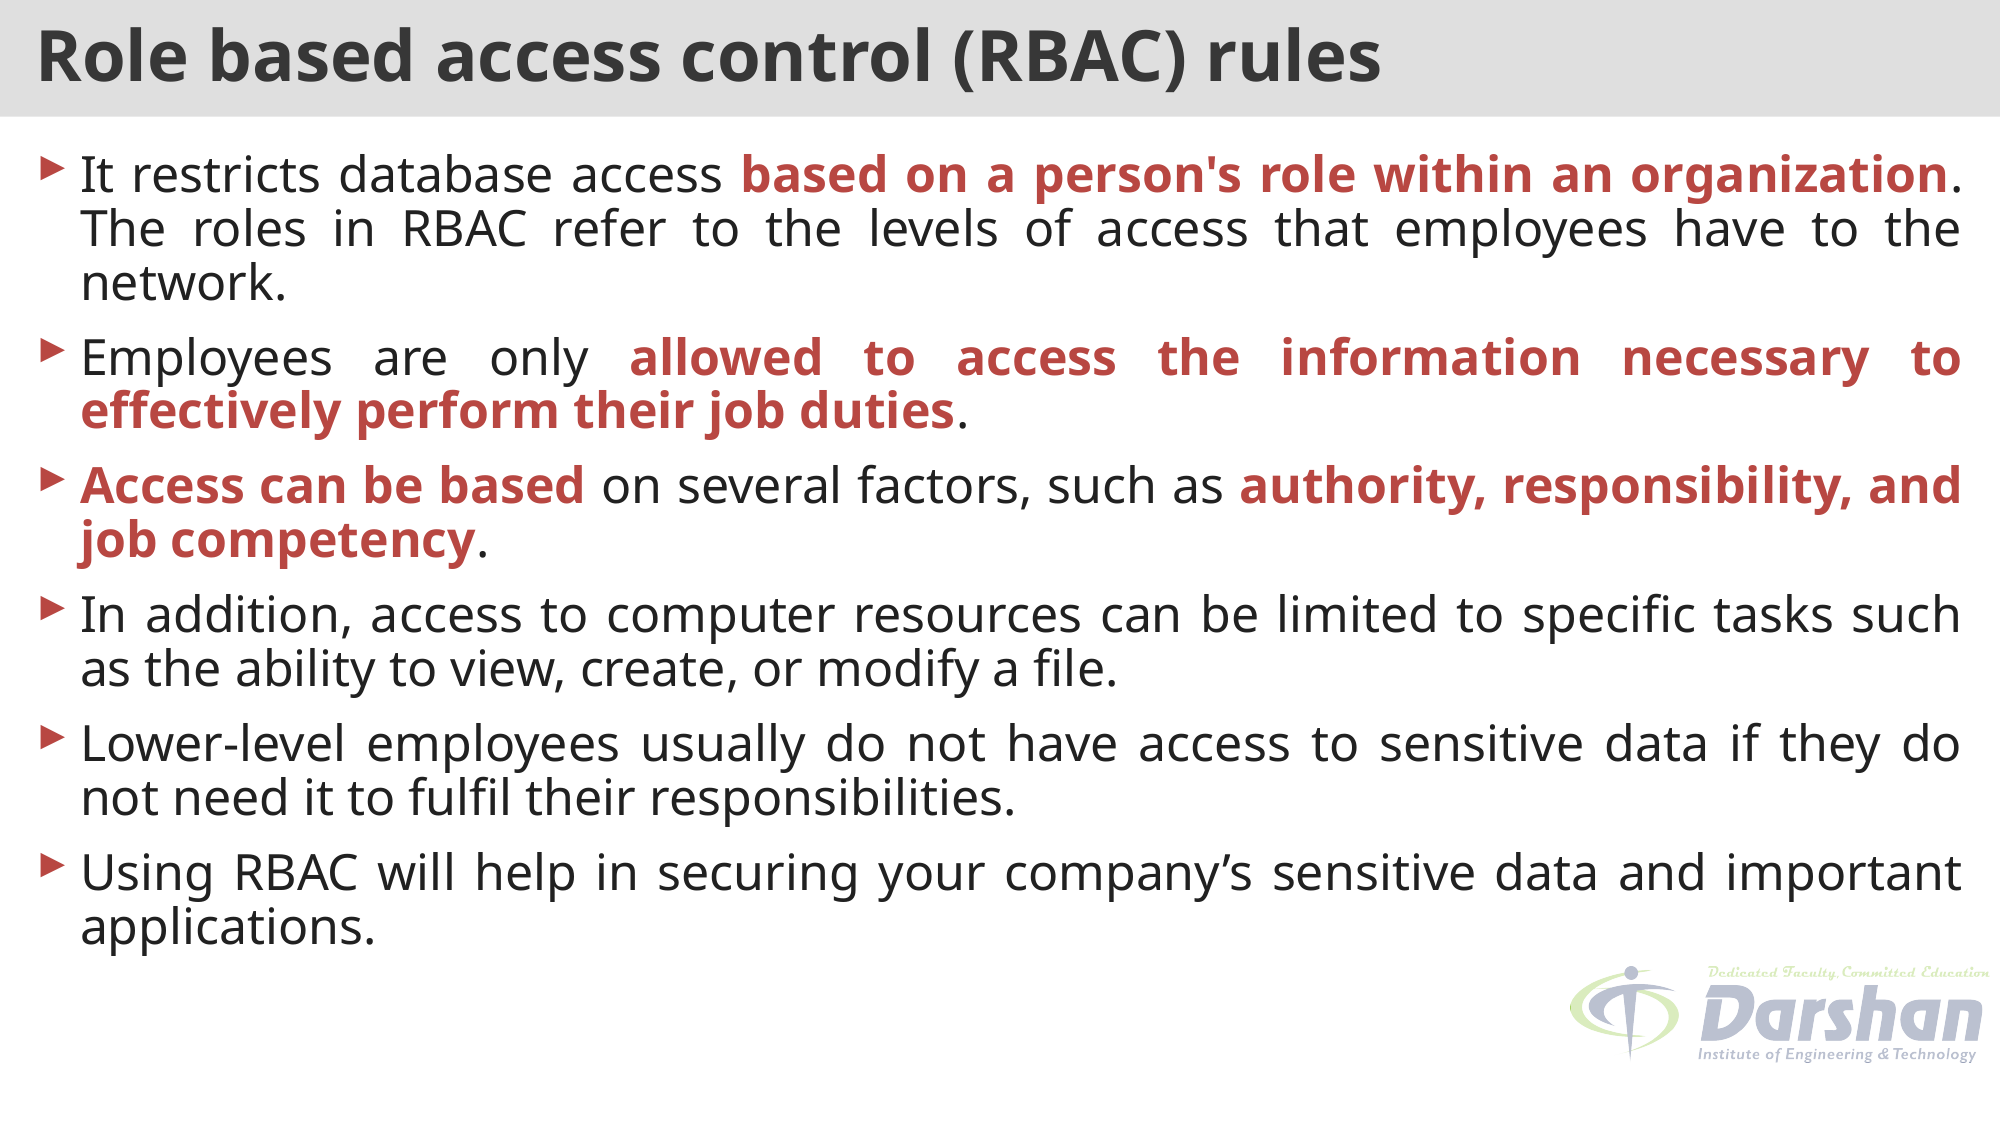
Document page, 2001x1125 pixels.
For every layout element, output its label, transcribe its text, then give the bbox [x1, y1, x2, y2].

list It restricts database access based on a person's role within an organization. The roles in RBAC refer to the levels of access that employees have to the network. Employees are only allowed to access the information necessary to effectively perform their job duties. Access can be based on several factors, such as authority, responsibility, and job competency. In addition, access to computer resources can be limited to specific tasks such as the ability to view, create, or modify a file. Lower-level employees usually do not have access to sensitive data if they do not need it to fulfil their responsibilities. Using RBAC will help in securing your company’s sensitive data and important applications. [21, 141, 1979, 1059]
title Role based access control (RBAC) rules [0, 0, 2000, 117]
